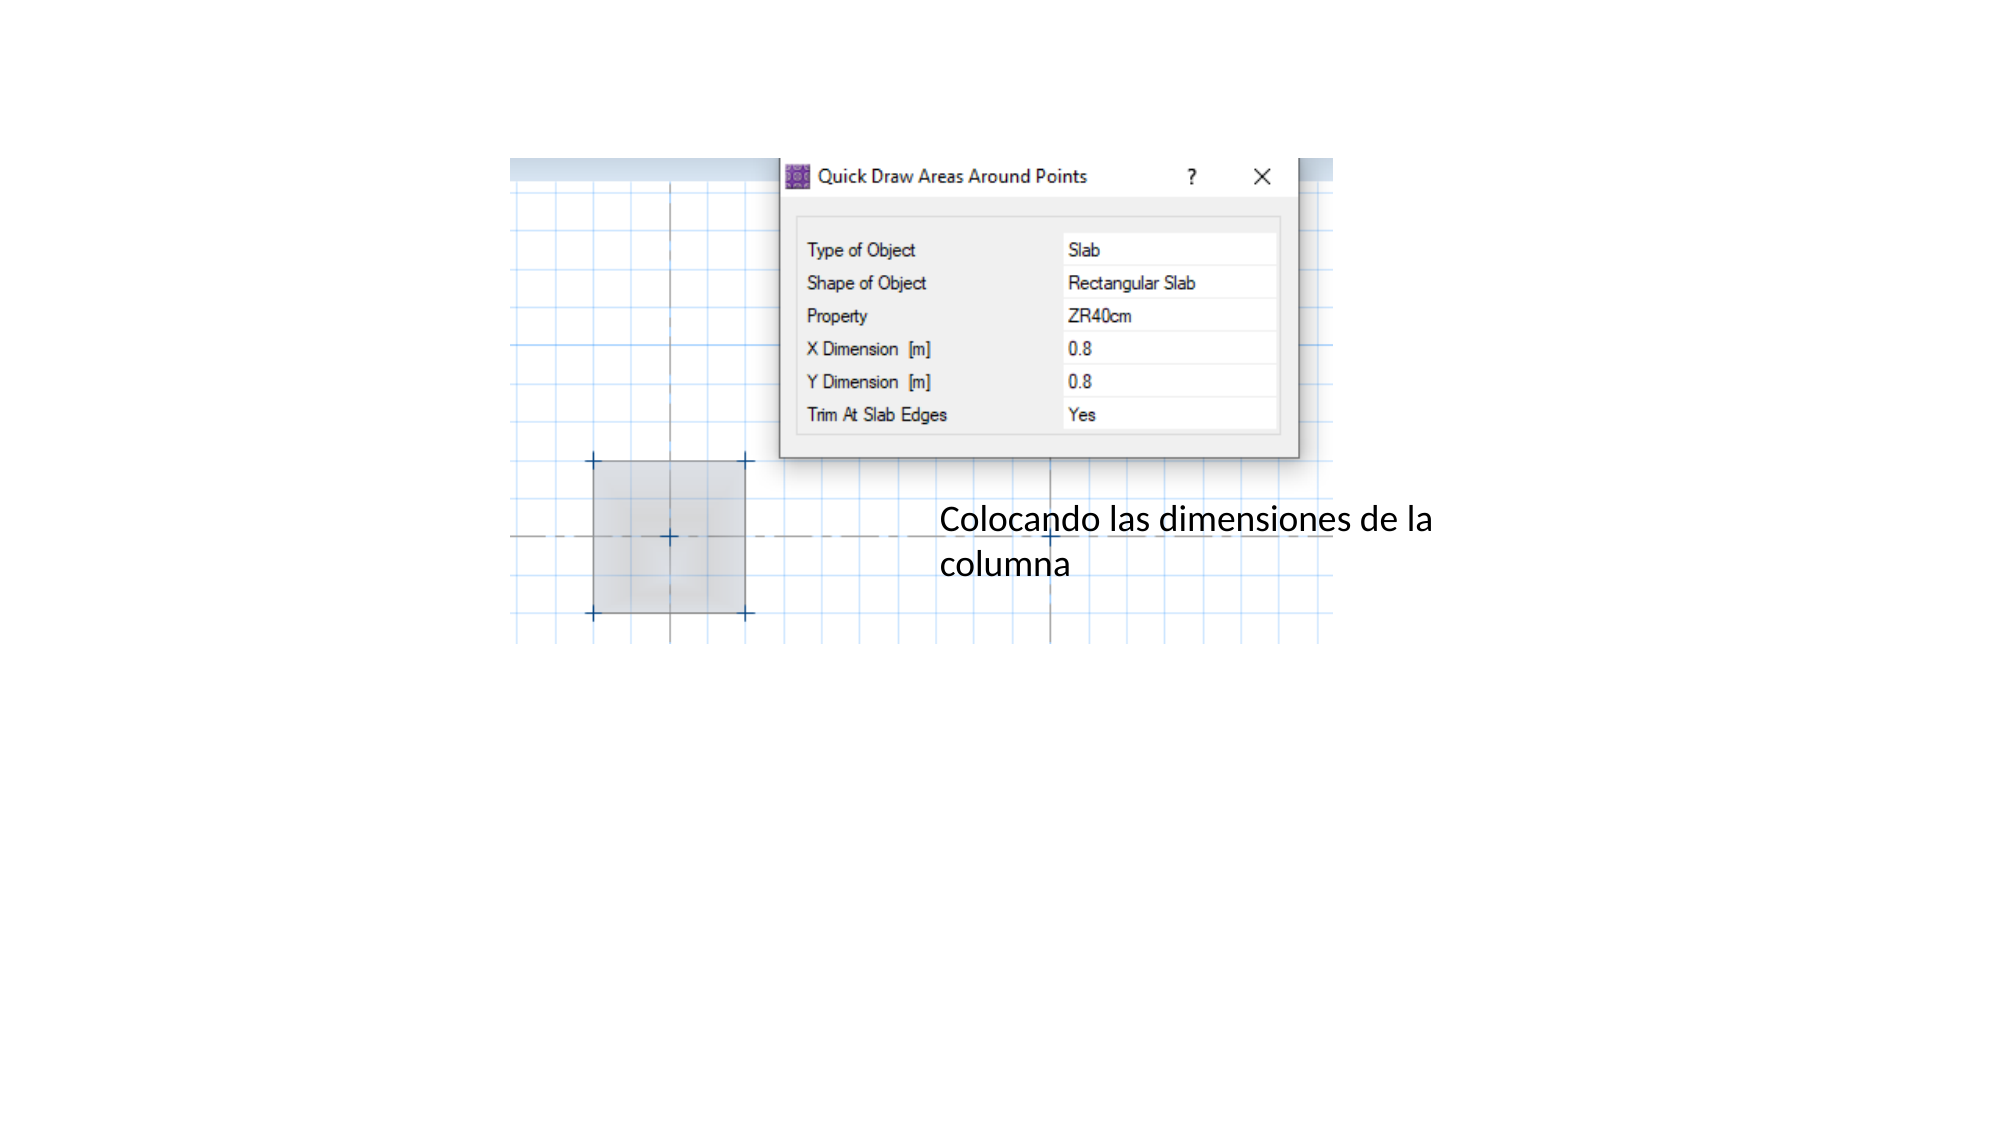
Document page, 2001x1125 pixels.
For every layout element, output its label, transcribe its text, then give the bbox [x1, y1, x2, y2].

picture [510, 158, 1333, 644]
text_box Colocando las dimensiones de la columna [1333, 486, 1551, 592]
